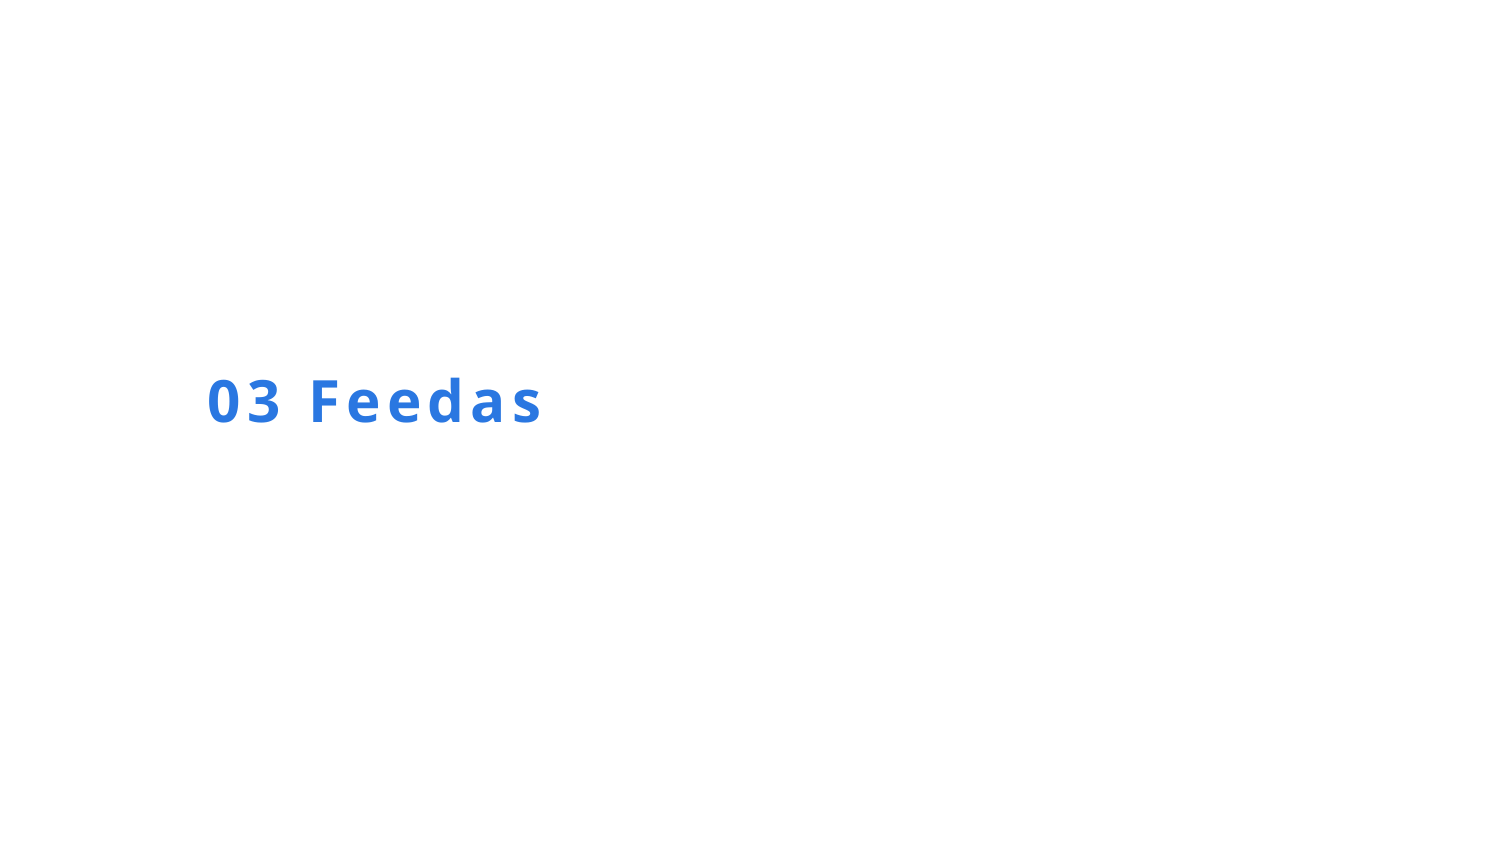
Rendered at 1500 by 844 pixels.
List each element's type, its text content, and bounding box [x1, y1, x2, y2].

text_box 03 Feedas [200, 356, 921, 442]
